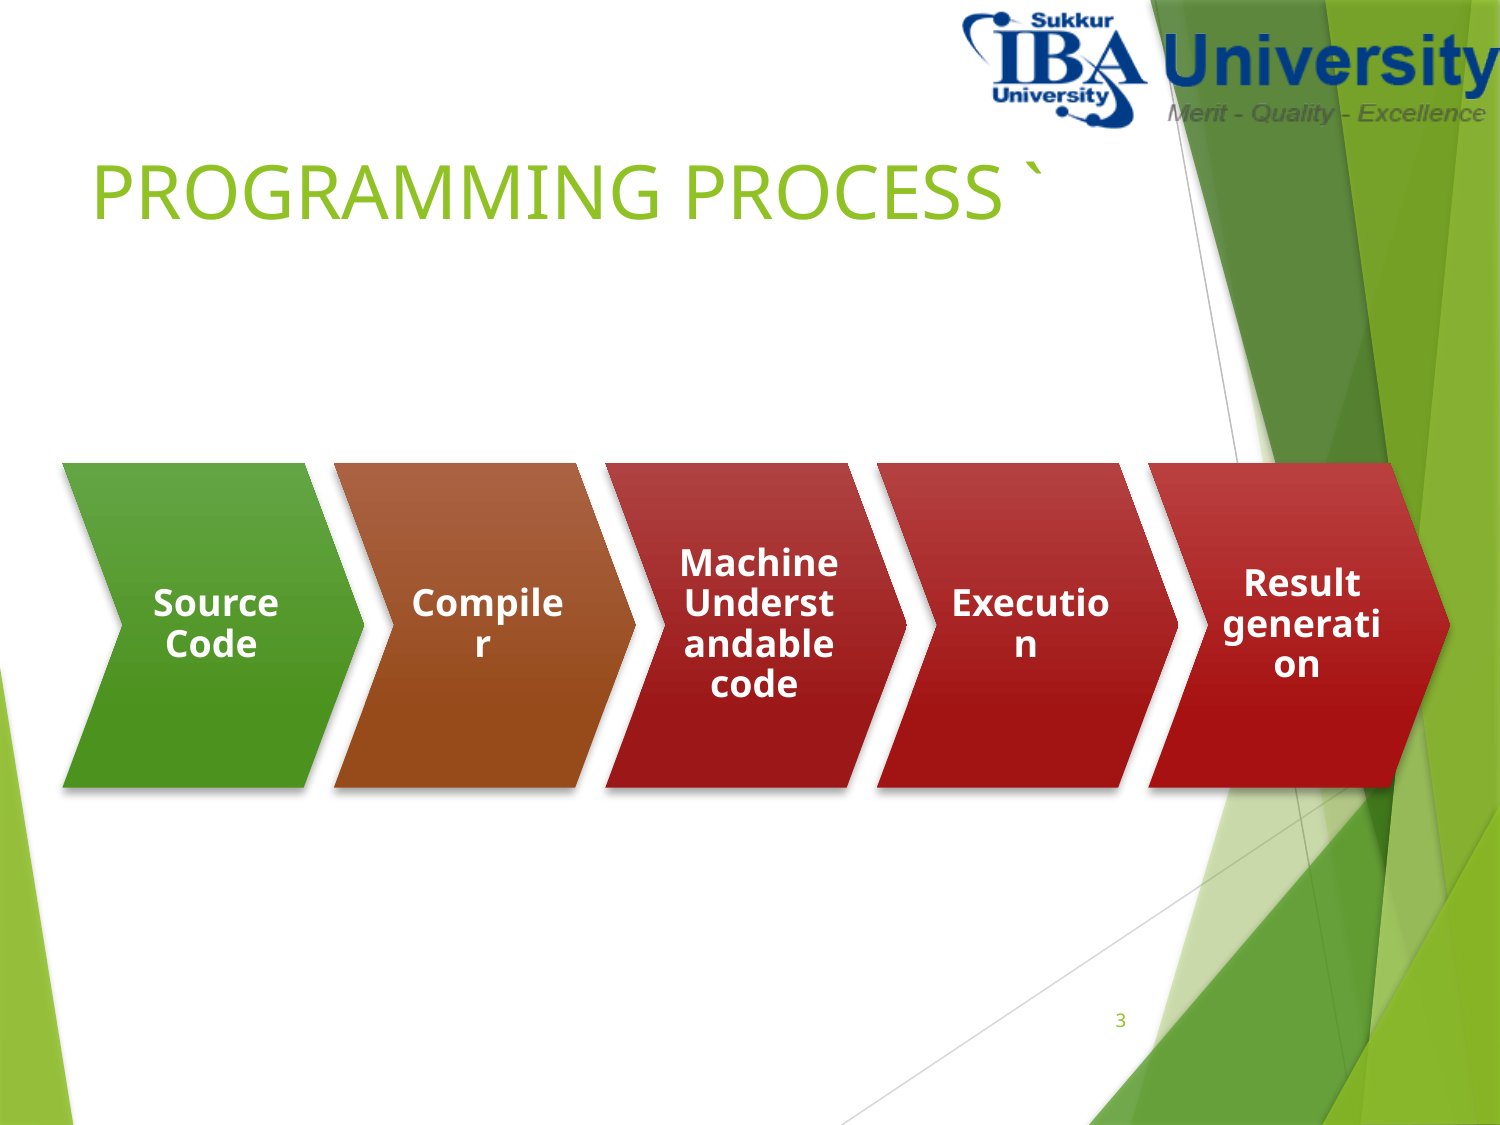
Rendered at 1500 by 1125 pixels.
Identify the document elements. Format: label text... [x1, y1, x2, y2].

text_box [61, 461, 1451, 788]
title PROGRAMMING PROCESS ` [75, 137, 1425, 313]
slide_number 3 [1057, 991, 1142, 1051]
picture [956, 7, 1500, 134]
